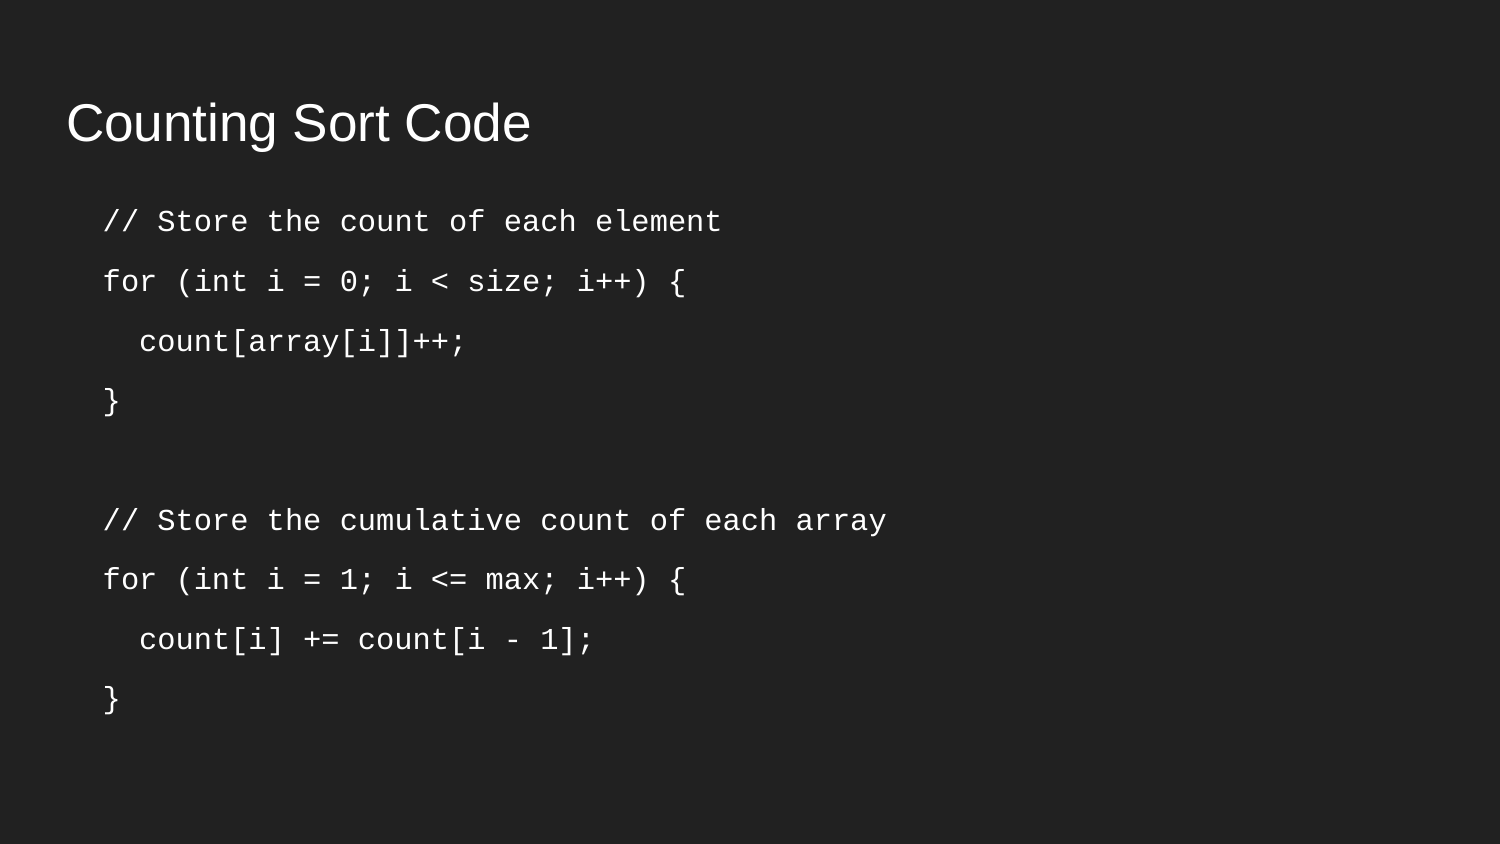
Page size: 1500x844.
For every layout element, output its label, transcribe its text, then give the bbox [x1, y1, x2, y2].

list // Store the count of each element for (int i = 0; i < size; i++) { count[array[i]]++; } // Store the cumulative count of each array for (int i = 1; i <= max; i++) { count[i] += count[i - 1]; } [51, 189, 1449, 750]
title Counting Sort Code [51, 72, 1449, 167]
